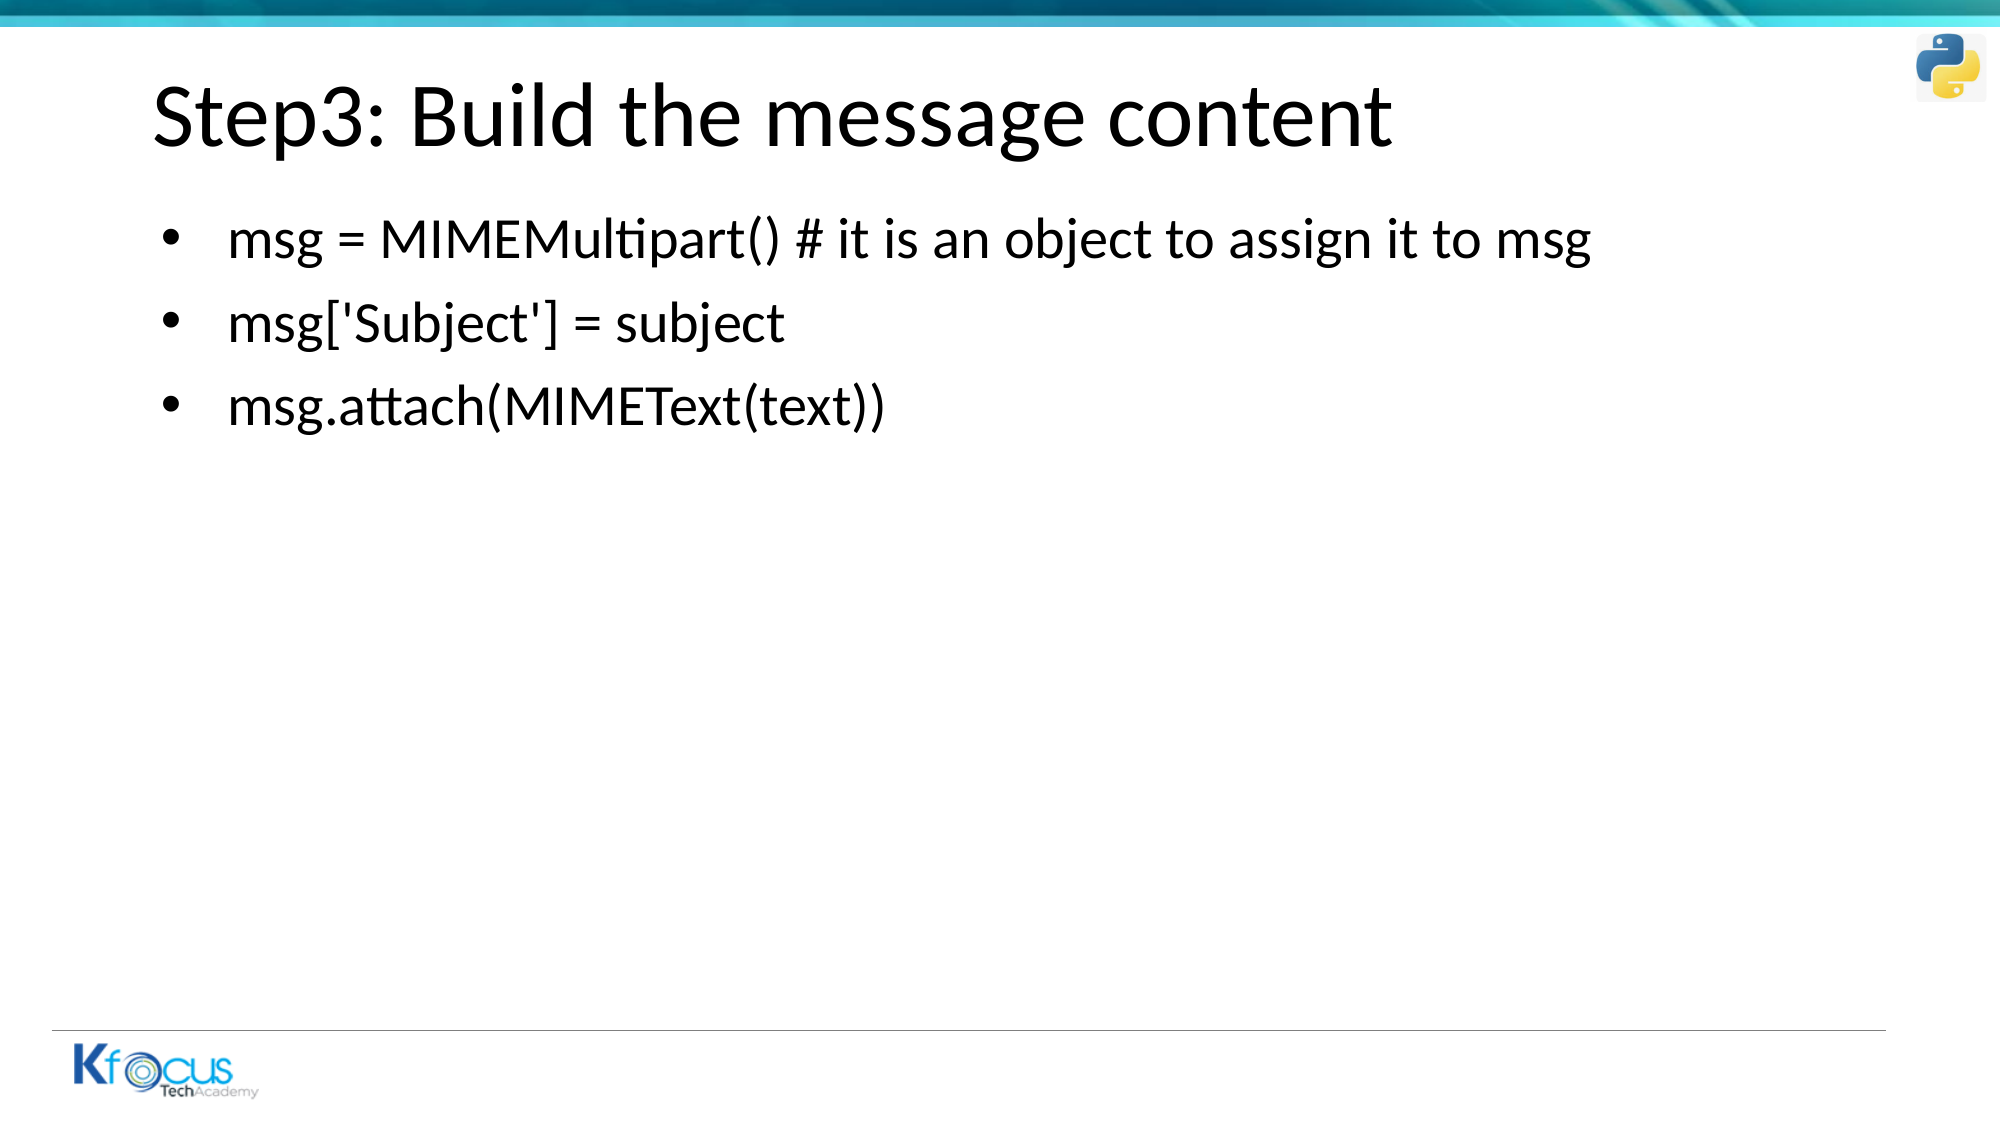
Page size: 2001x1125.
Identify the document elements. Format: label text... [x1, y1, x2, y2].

picture [1910, 28, 1987, 102]
title Step3: Build the message content [137, 59, 1863, 159]
picture [74, 1042, 259, 1108]
picture [0, 0, 2000, 27]
list msg = MIMEMultipart() # it is an object to assign it to msg msg['Subject'] = subject msg.attach(MIMEText(text)) [137, 200, 1863, 887]
